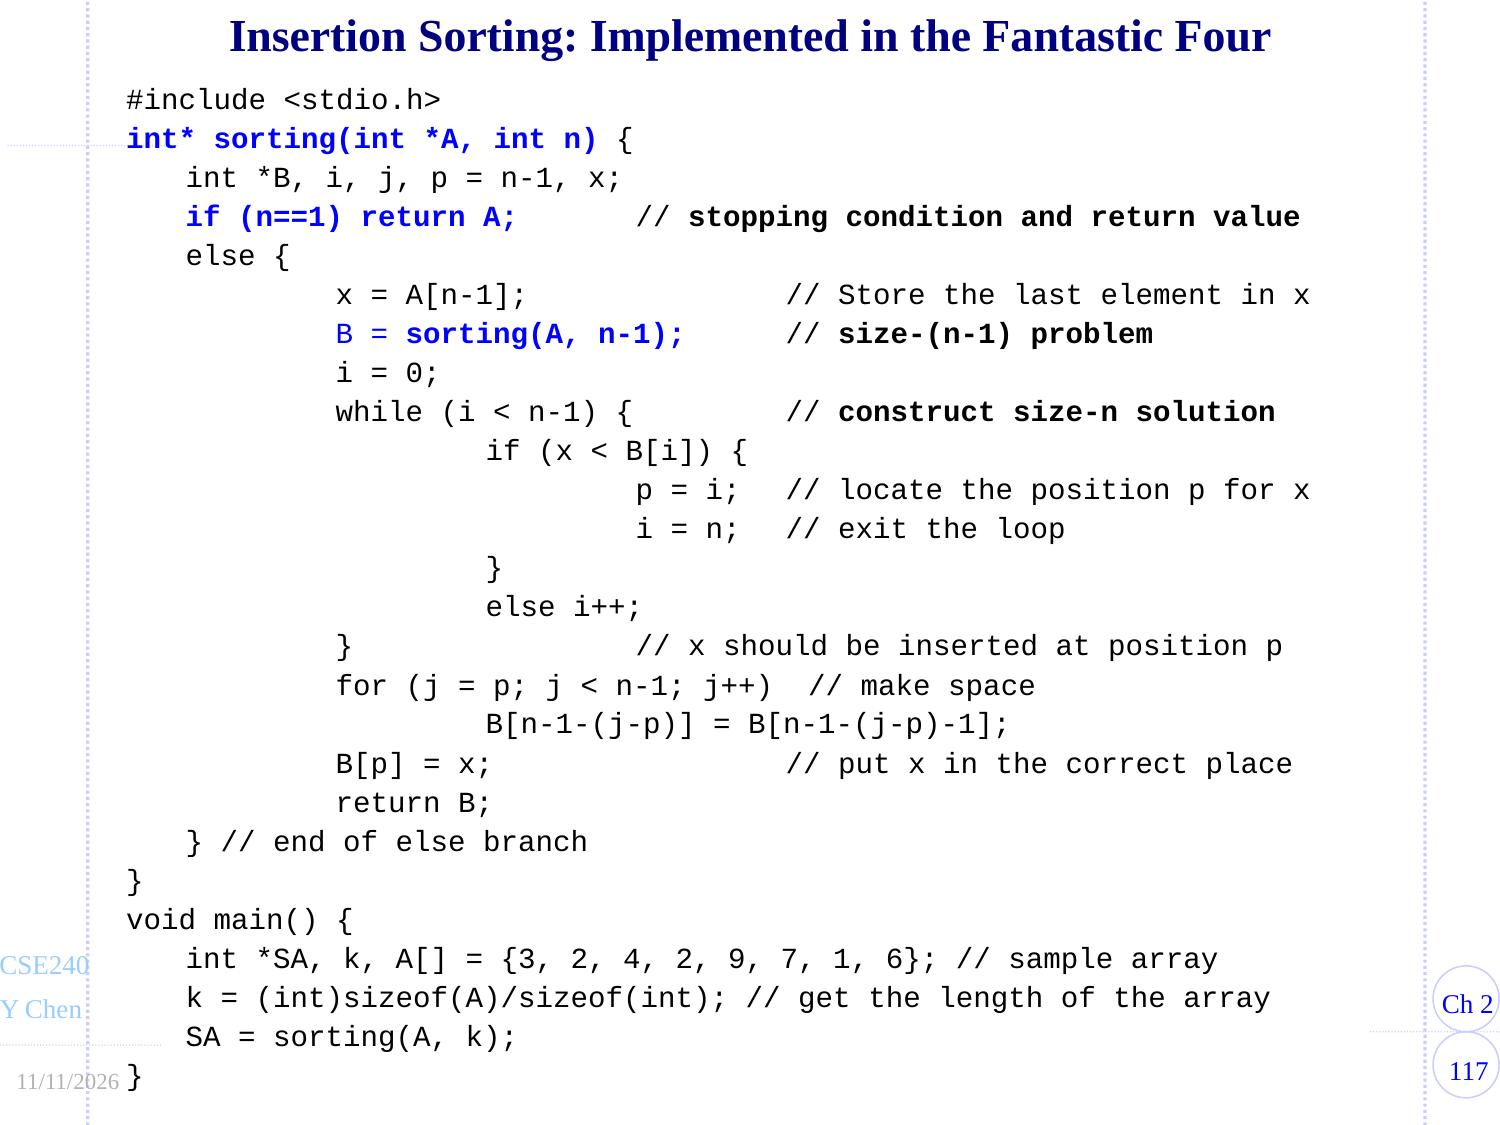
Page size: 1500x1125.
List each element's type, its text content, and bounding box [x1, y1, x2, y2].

list #include <stdio.h> int* sorting(int *A, int n) { int *B, i, j, p = n-1, x; if (n==1) return A; // stopping condition and return value else { x = A[n-1]; // Store the last element in x B = sorting(A, n-1); // size-(n-1) problem i = 0; while (i < n-1) { // construct size-n solution if (x < B[i]) { p = i; // locate the position p for x i = n; // exit the loop } else i++; } // x should be inserted at position p for (j = p; j < n-1; j++) // make space B[n-1-(j-p)] = B[n-1-(j-p)-1]; B[p] = x; // put x in the correct place return B; } // end of else branch } void main() { int *SA, k, A[] = {3, 2, 4, 2, 9, 7, 1, 6}; // sample array k = (int)sizeof(A)/sizeof(int); // get the length of the array SA = sorting(A, k); } [109, 74, 1463, 1113]
title Insertion Sorting: Implemented in the Fantastic Four [109, 0, 1392, 74]
